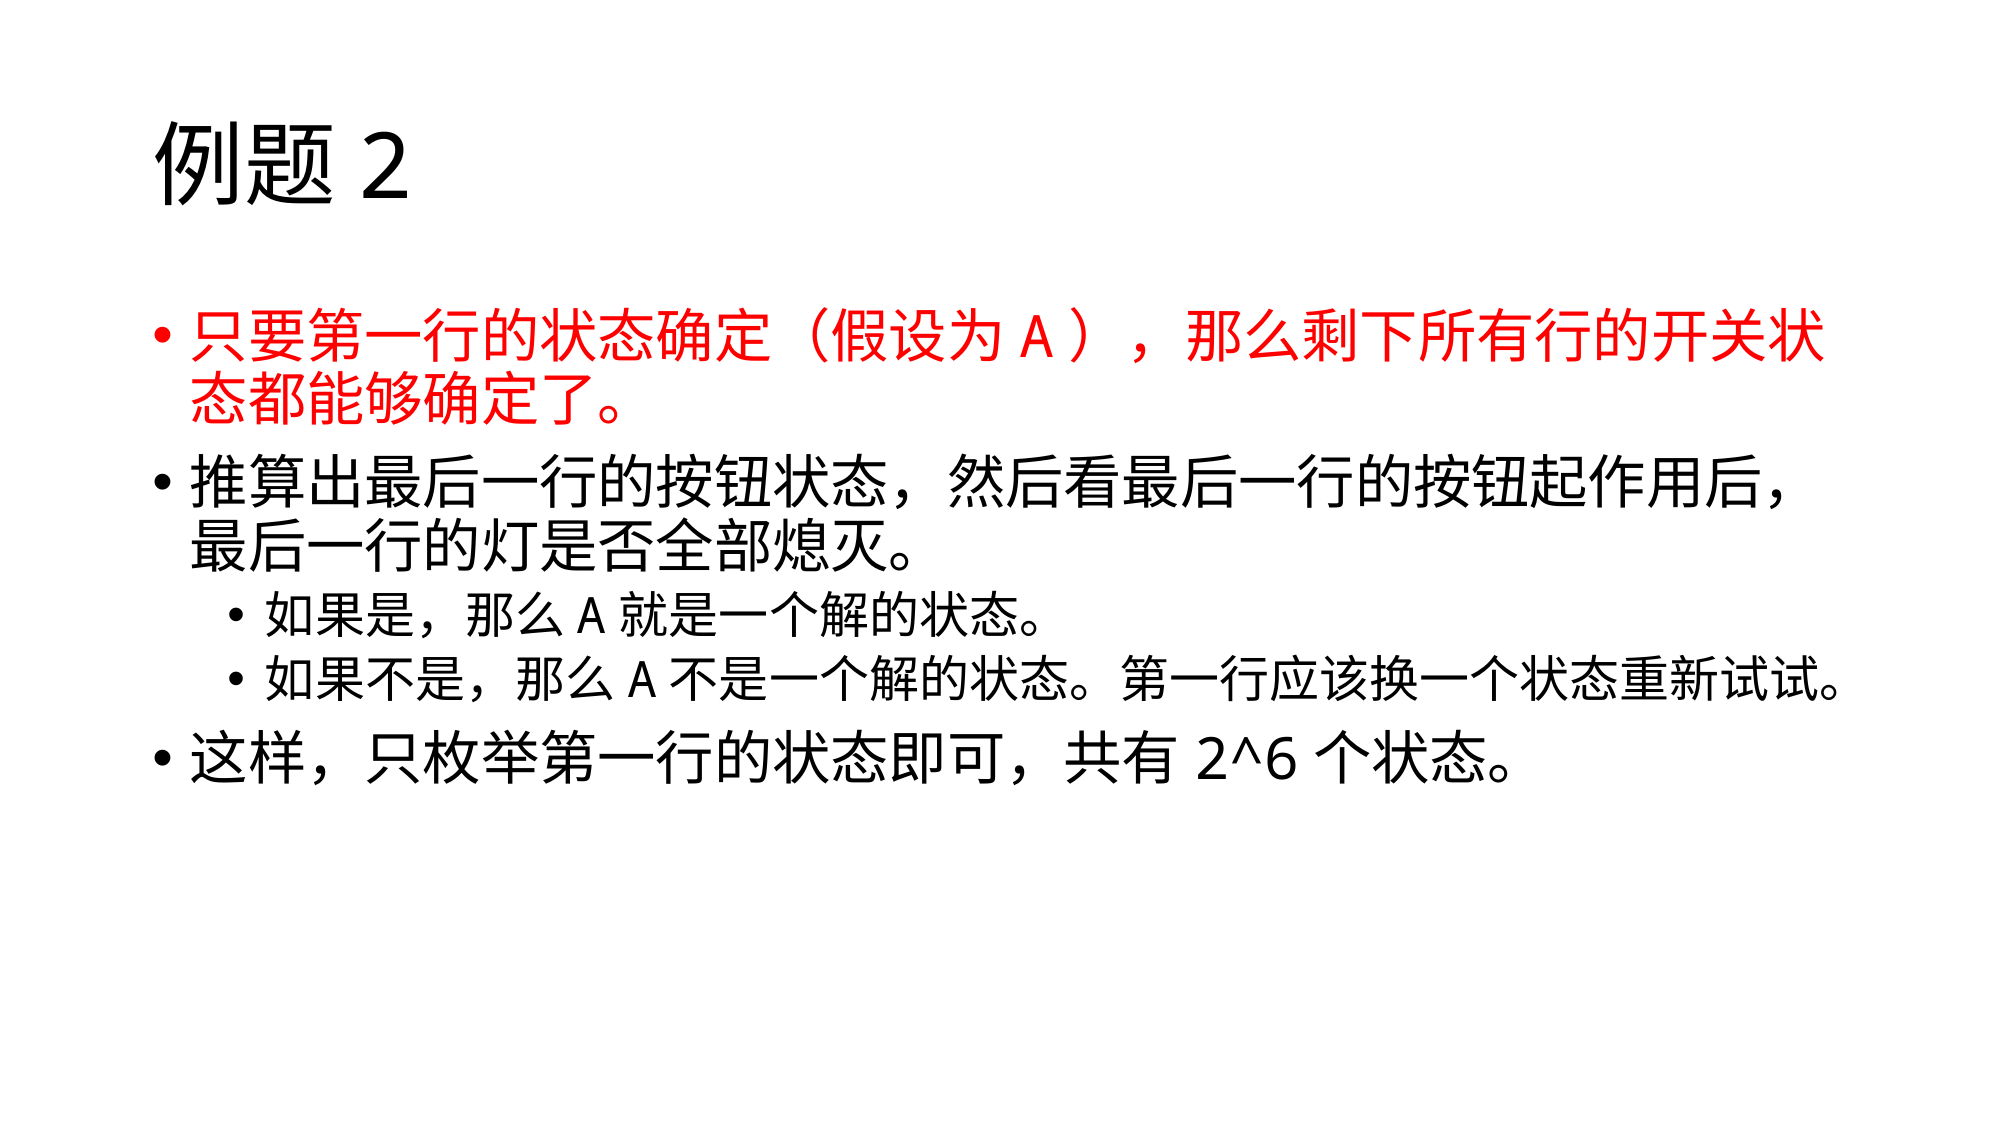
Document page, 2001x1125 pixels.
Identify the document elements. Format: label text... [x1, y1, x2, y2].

list 只要第一行的状态确定（假设为A），那么剩下所有行的开关状态都能够确定了。 推算出最后一行的按钮状态，然后看最后一行的按钮起作用后，最后一行的灯是否全部熄灭。 如果是，那么A就是一个解的状态。 如果不是，那么A不是一个解的状态。第一行应该换一个状态重新试试。 这样，只枚举第一行的状态即可，共有2^6个状态。 [137, 299, 1863, 1014]
title 例题2 [137, 59, 1863, 278]
